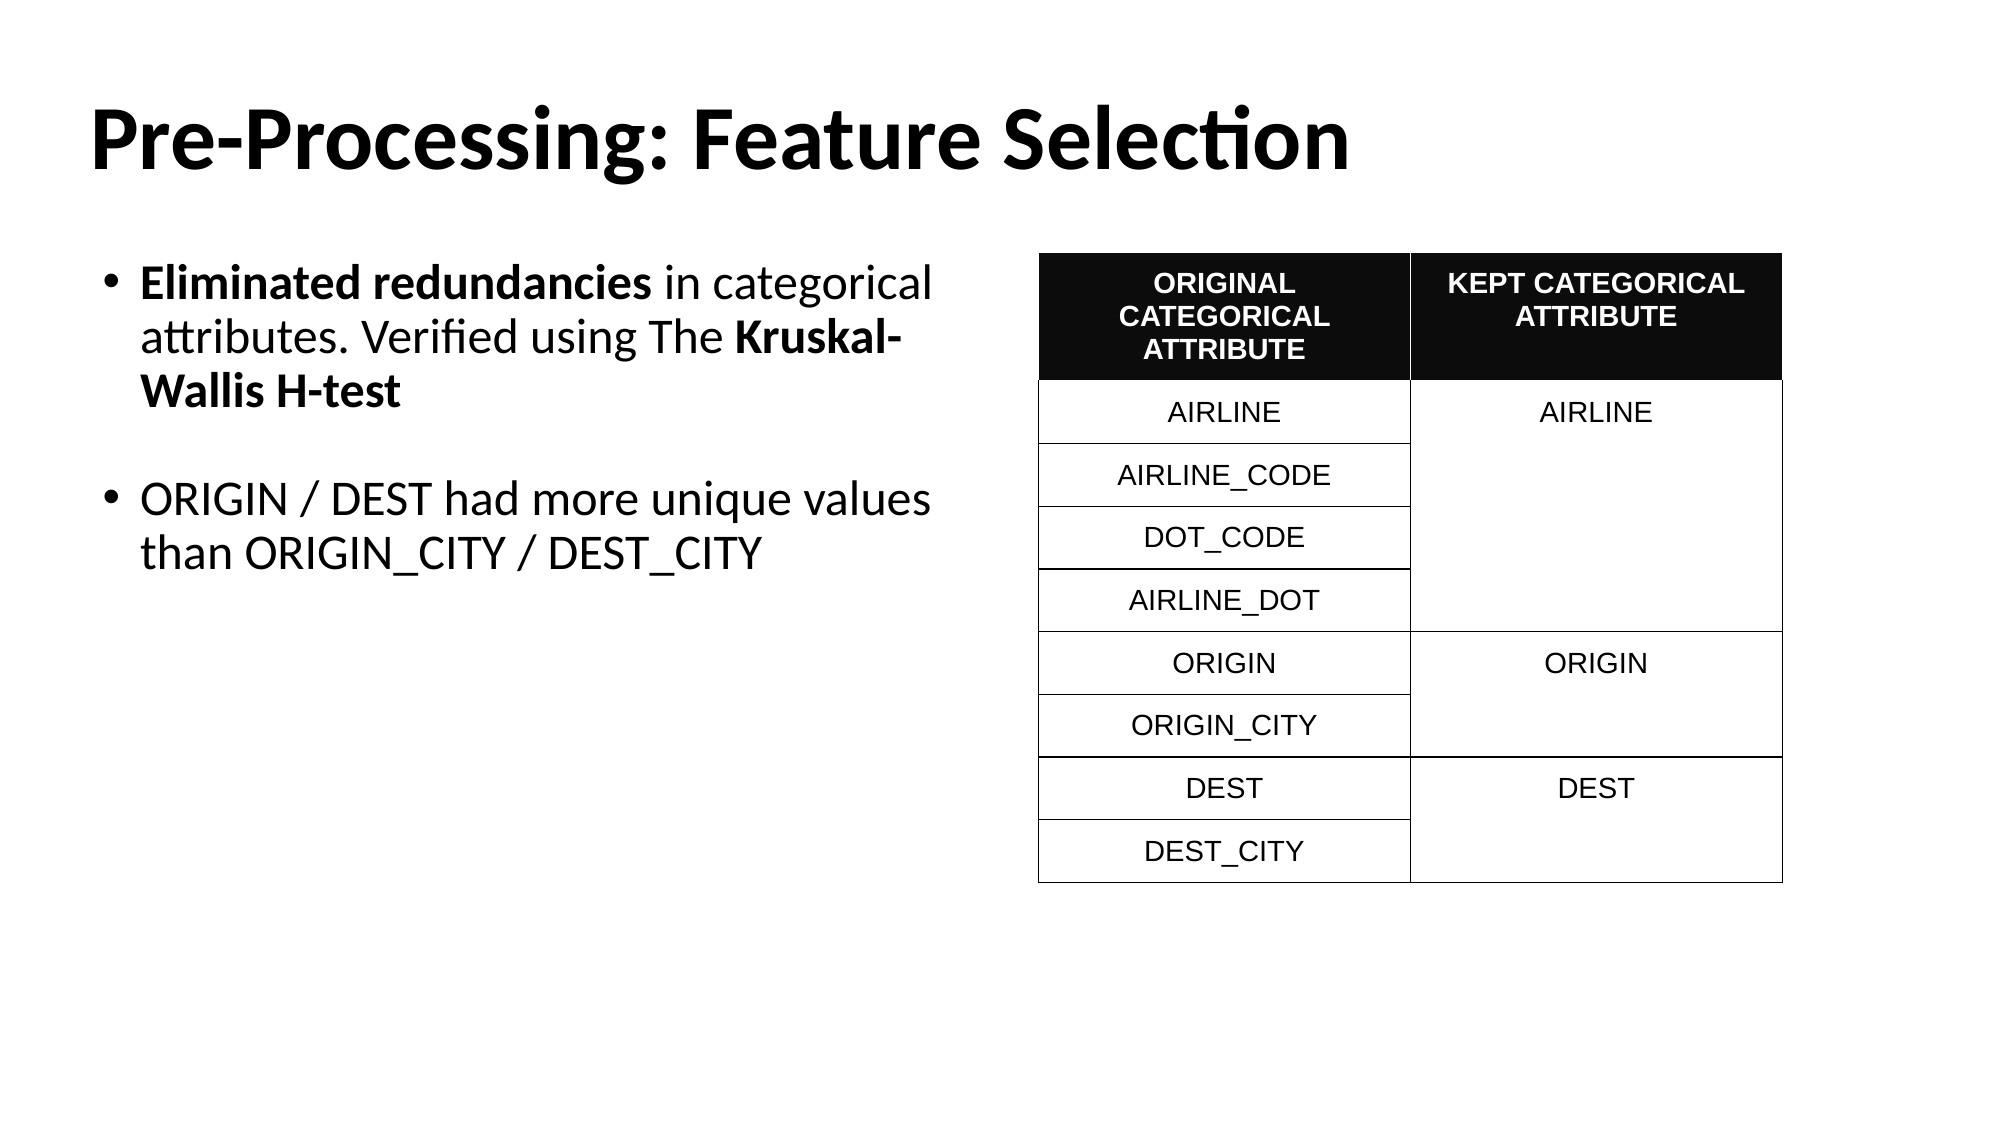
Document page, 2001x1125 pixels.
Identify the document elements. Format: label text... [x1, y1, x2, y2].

table_cell AIRLINE [1411, 381, 1782, 631]
table_cell AIRLINE_CODE [1039, 444, 1410, 506]
table_cell AIRLINE [1039, 381, 1410, 443]
table_header ORIGINAL CATEGORICAL ATTRIBUTE [1039, 253, 1410, 380]
table_cell ORIGIN [1039, 632, 1410, 694]
list Eliminated redundancies in categorical attributes. Verified using The Kruskal-Wallis H-test ORIGIN / DEST had more unique values than ORIGIN_CITY / DEST_CITY [87, 248, 952, 1099]
table_cell DEST_CITY [1039, 820, 1410, 882]
table_cell DEST [1039, 758, 1410, 819]
table_header KEPT CATEGORICAL ATTRIBUTE [1411, 253, 1782, 380]
table_cell DOT_CODE [1039, 507, 1410, 568]
title Pre-Processing: Feature Selection [75, 31, 1800, 249]
table_cell ORIGIN_CITY [1039, 695, 1410, 756]
table_cell ORIGIN [1411, 632, 1782, 756]
table_cell AIRLINE_DOT [1039, 570, 1410, 631]
table_cell DEST [1411, 758, 1782, 882]
